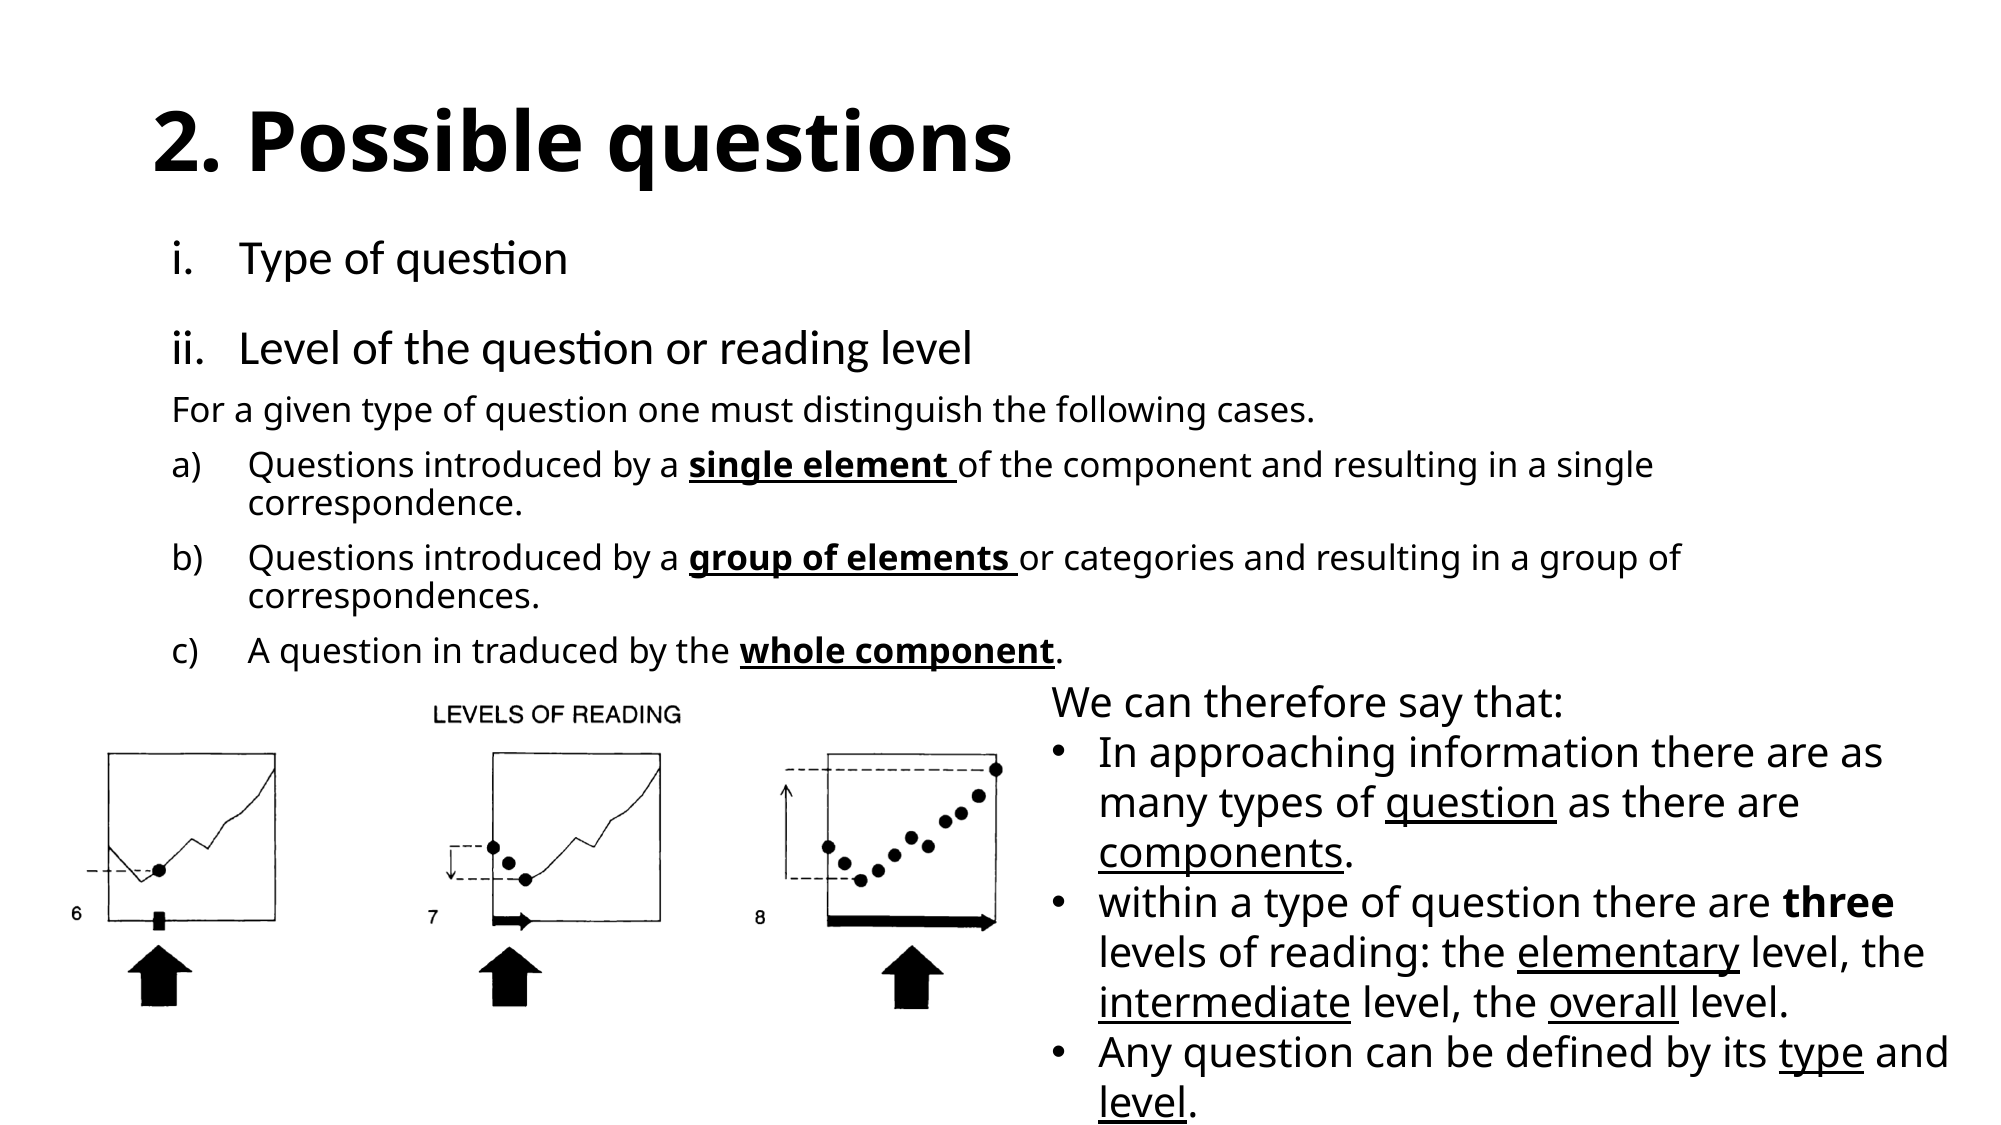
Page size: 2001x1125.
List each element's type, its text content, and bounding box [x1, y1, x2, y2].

title 2. Possible questions [137, 63, 1844, 225]
text_box We can therefore say that: In approaching information there are as many types of question as there are components. within a type of question there are three levels of reading: the elementary level, the intermediate level, the overall level. Any question can be defined by its type and level. [1036, 668, 1974, 1125]
list i. Type of question ii. Level of the question or reading level For a given type of question one must distinguish the following cases. Questions introduced by a single element of the component and resulting in a single correspondence. Questions introduced by a group of elements or categories and resulting in a group of correspondences. A question in traduced by the whole component. [156, 224, 1920, 684]
picture [38, 688, 1020, 1032]
